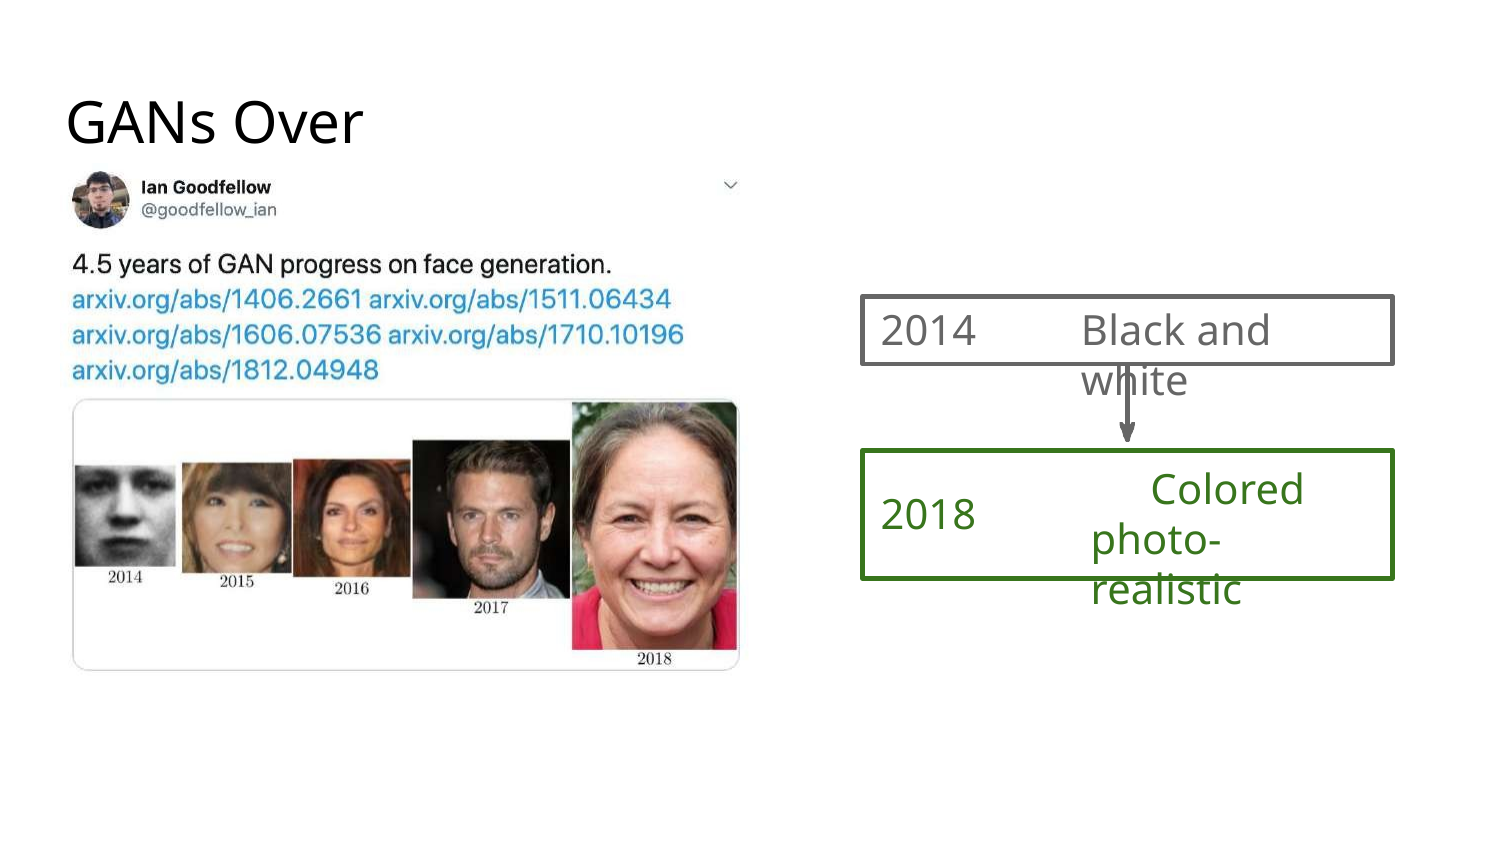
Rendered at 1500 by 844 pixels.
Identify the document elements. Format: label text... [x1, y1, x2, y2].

text_box [1119, 422, 1135, 442]
text_box Black and white [1128, 365, 1370, 404]
text_box [862, 296, 1393, 430]
text_box Colored photo-realistic [1090, 579, 1360, 614]
text_box [60, 163, 749, 676]
text_box [862, 450, 1393, 579]
text_box Black and white [1080, 365, 1127, 404]
title GANs Over Time [63, 82, 500, 163]
